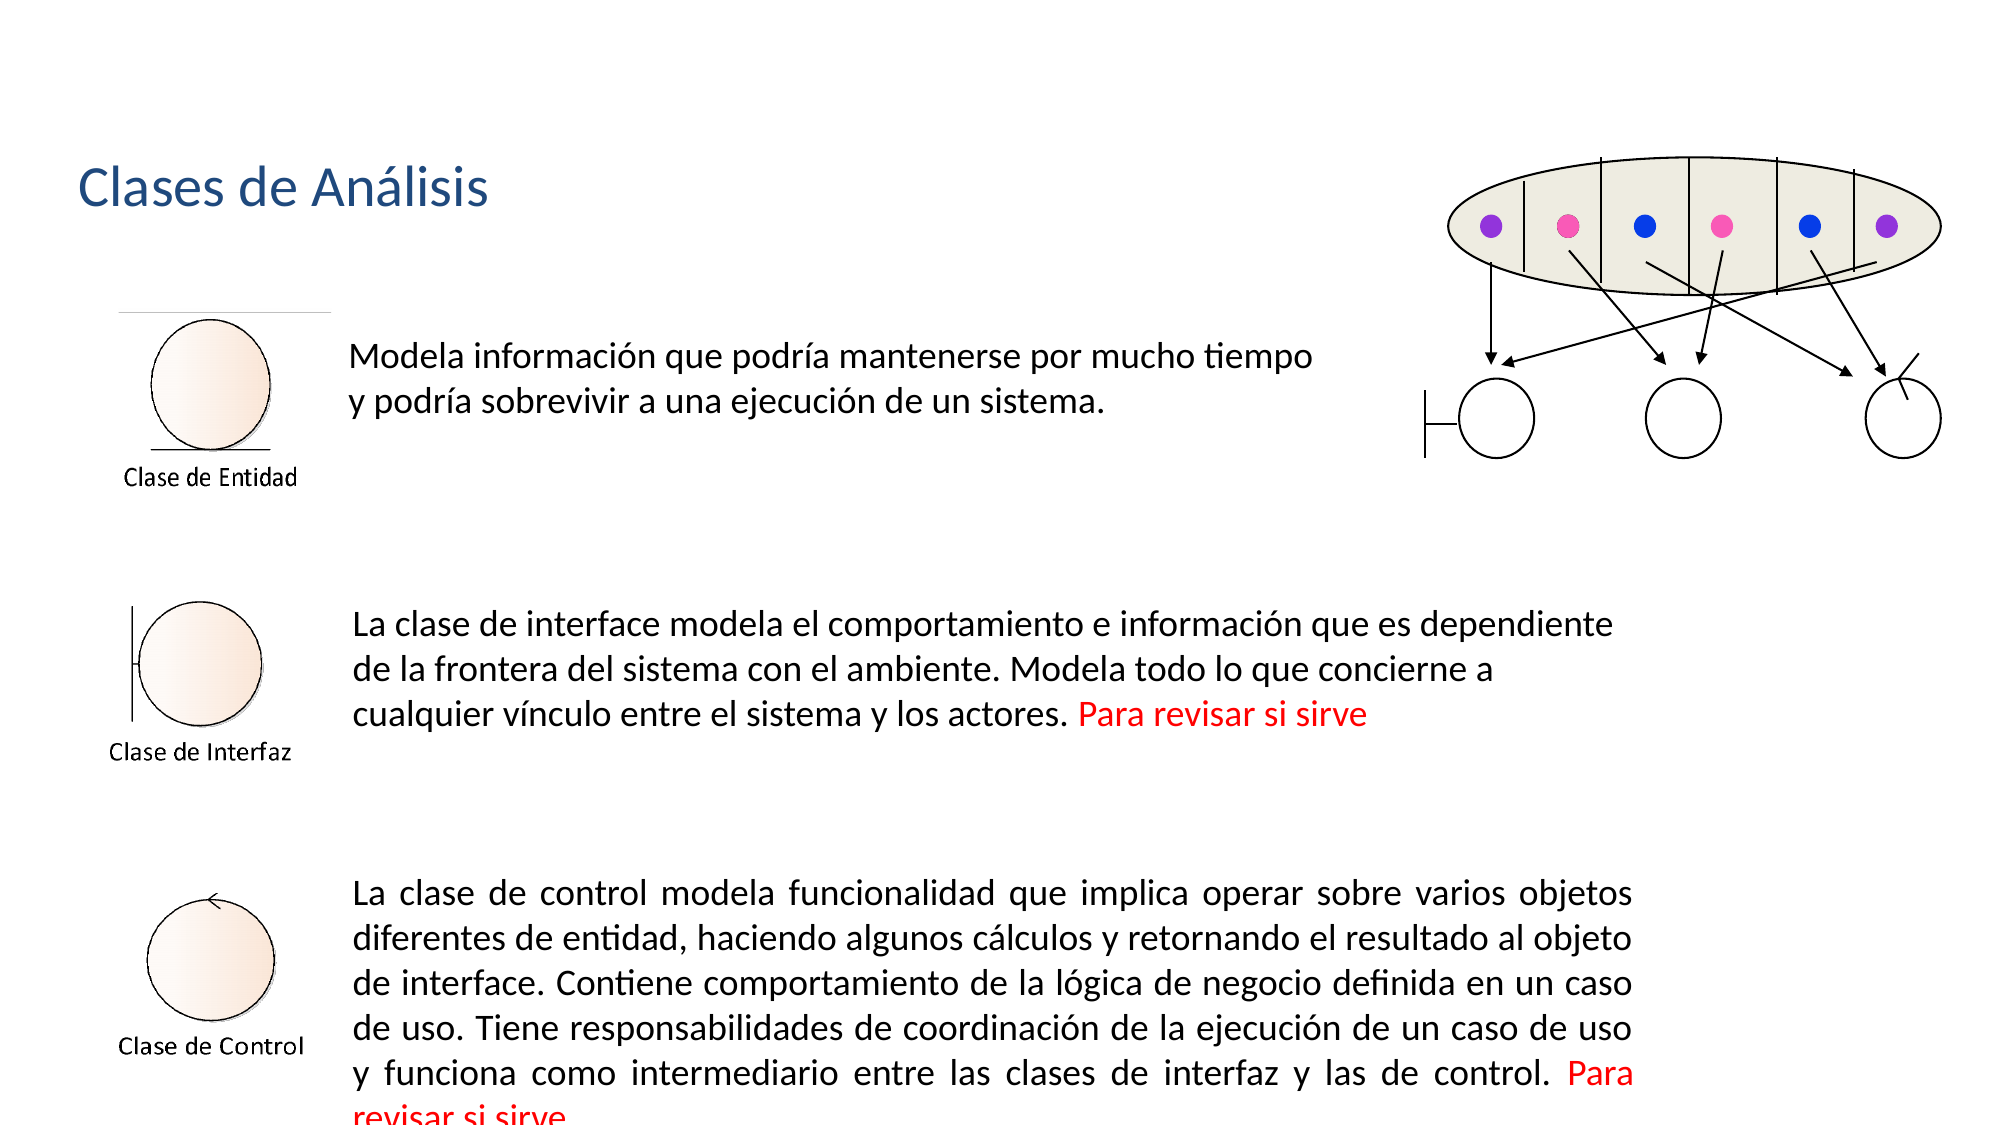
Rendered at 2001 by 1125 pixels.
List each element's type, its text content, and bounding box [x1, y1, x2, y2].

text_box La clase de interface modela el comportamiento e información que es dependiente de la frontera del sistema con el ambiente. Modela todo lo que concierne a cualquier vínculo entre el sistema y los actores. Para revisar si sirve [337, 591, 1635, 741]
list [118, 307, 332, 492]
text_box Modela información que podría mantenerse por mucho tiempo y podría sobrevivir a una ejecución de un sistema. [335, 323, 1331, 429]
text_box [1424, 157, 1942, 459]
picture [98, 595, 305, 777]
title Clases de Análisis [78, 148, 2000, 336]
text_box La clase de control modela funcionalidad que implica operar sobre varios objetos diferentes de entidad, haciendo algunos cálculos y retornando el resultado al objeto de interface. Contiene comportamiento de la lógica de negocio definida en un caso de uso. Tiene responsabilidades de coordinación de la ejecución de un caso de uso y funciona como intermediario entre las clases de interfaz y las de control. Para revisar si sirve [337, 860, 1649, 1125]
picture [90, 892, 305, 1071]
